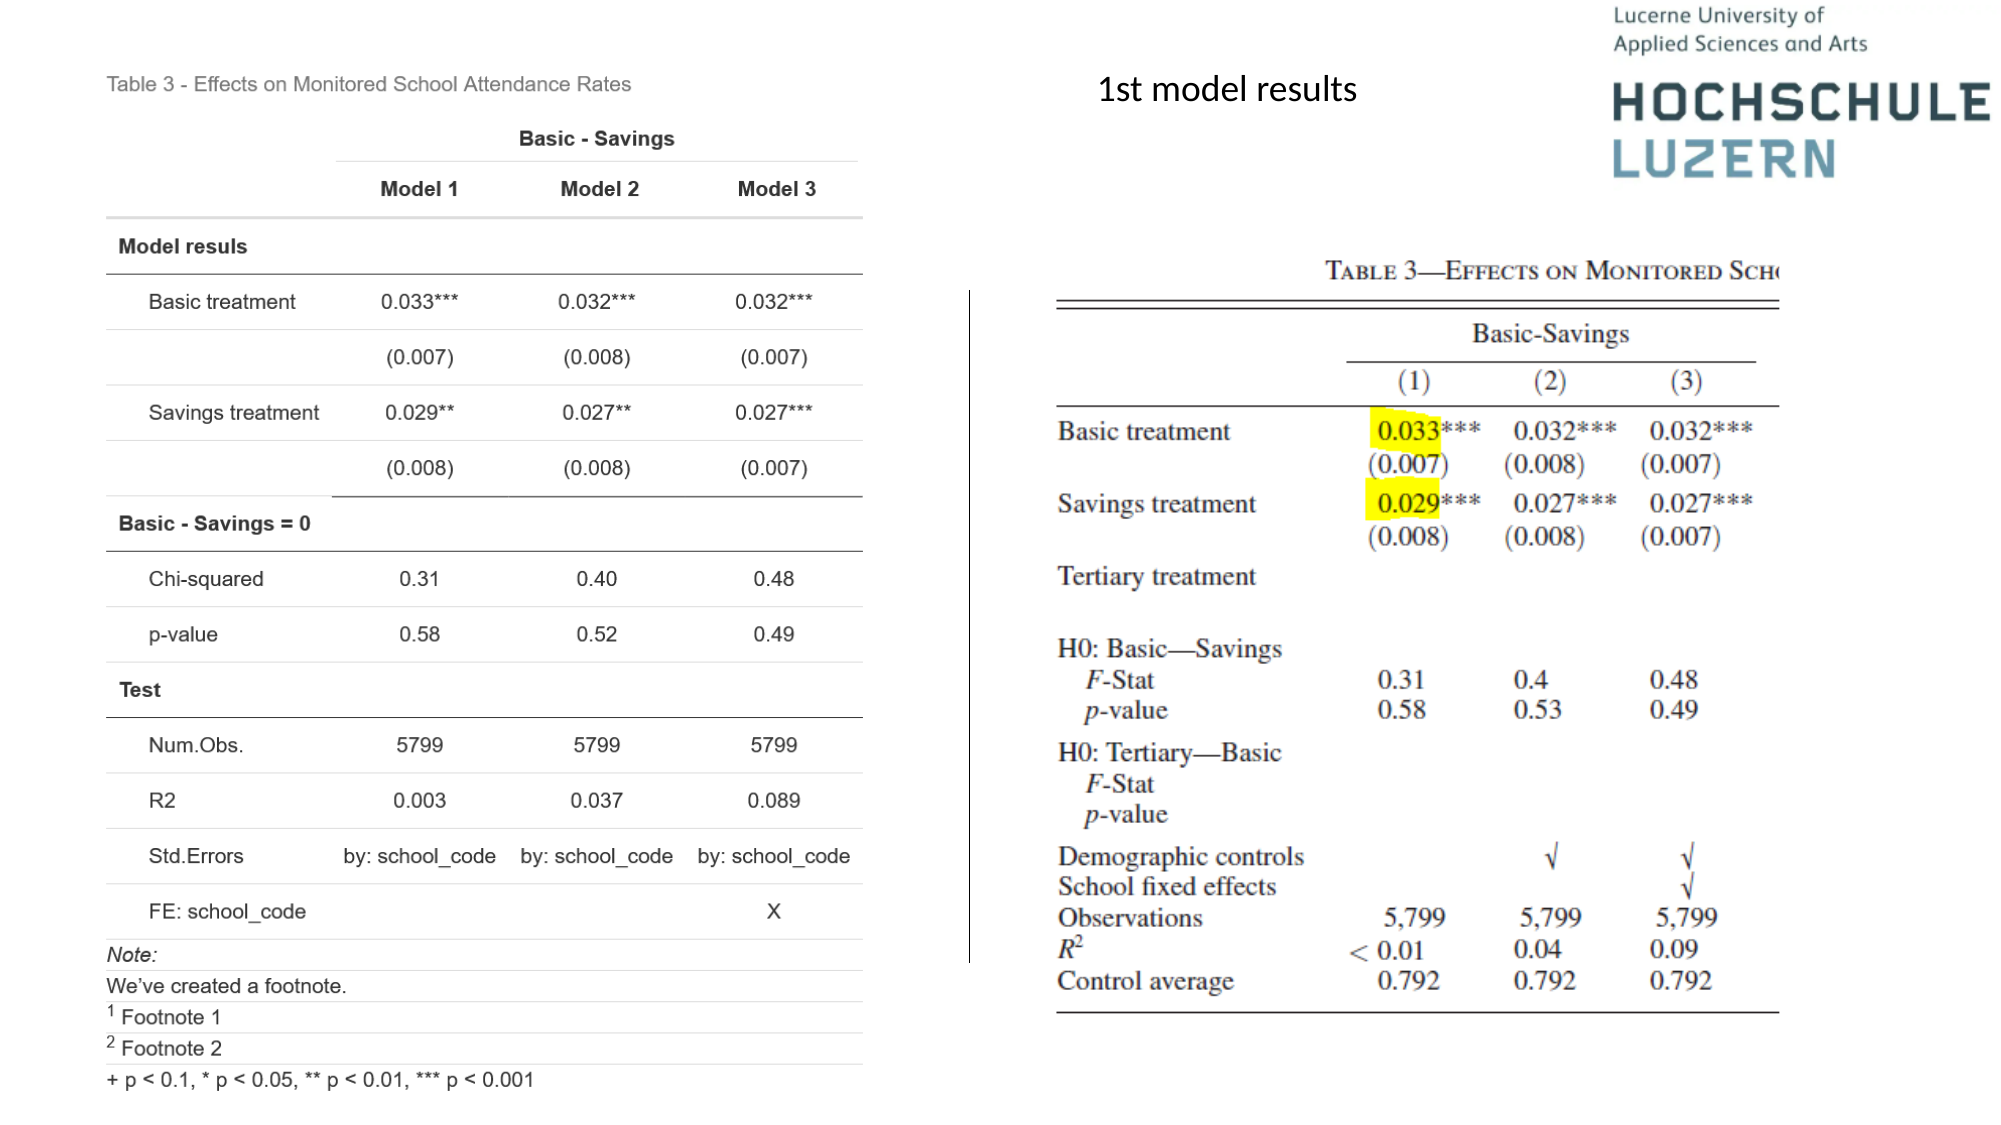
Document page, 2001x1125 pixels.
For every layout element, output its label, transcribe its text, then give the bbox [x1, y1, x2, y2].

text_box 1st model results [1082, 56, 1406, 117]
picture [1604, 0, 2000, 191]
picture [88, 56, 871, 1106]
picture [1052, 245, 1780, 1024]
